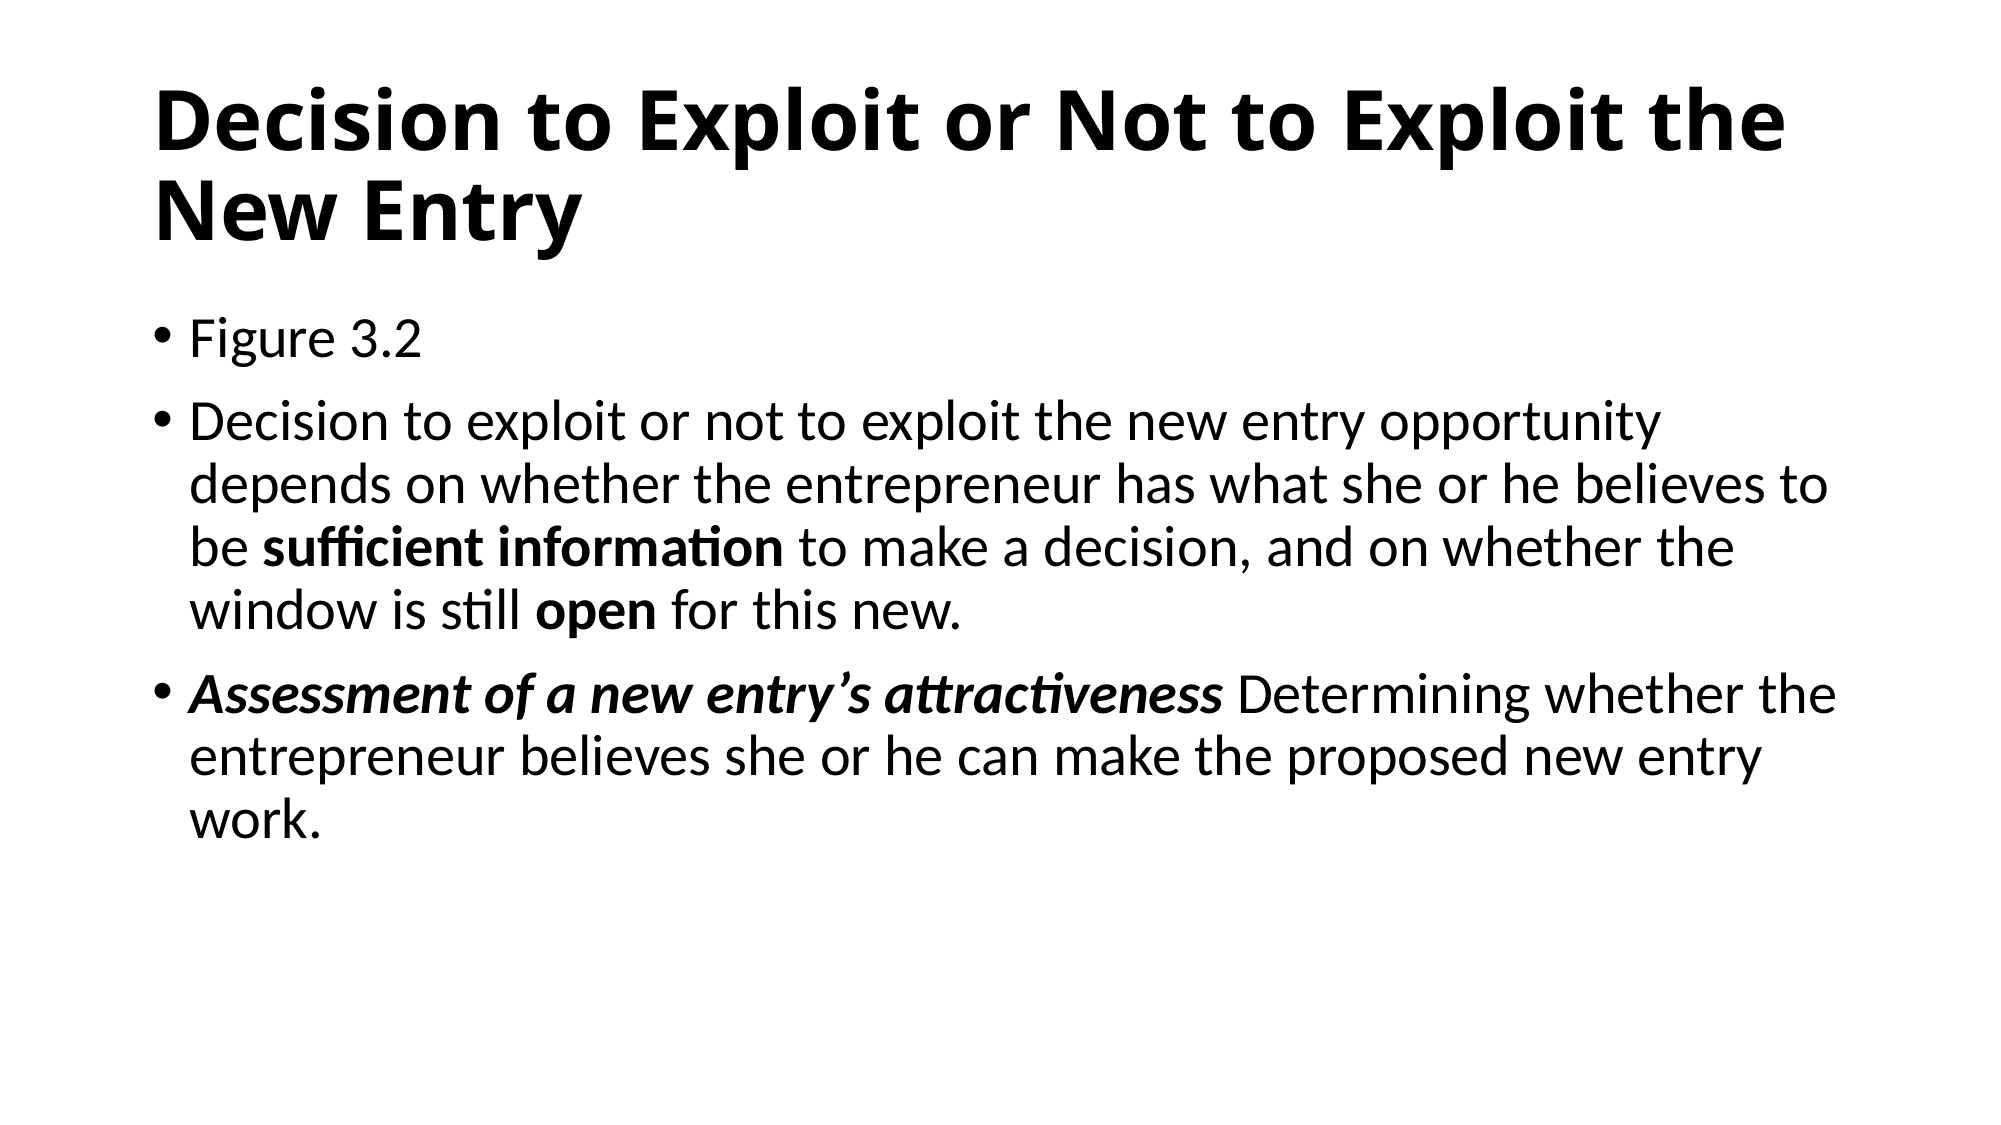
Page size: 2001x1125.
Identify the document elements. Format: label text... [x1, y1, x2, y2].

list Figure 3.2 Decision to exploit or not to exploit the new entry opportunity depends on whether the entrepreneur has what she or he believes to be sufficient information to make a decision, and on whether the window is still open for this new. Assessment of a new entry’s attractiveness Determining whether the entrepreneur believes she or he can make the proposed new entry work. [137, 299, 1863, 1014]
title Decision to Exploit or Not to Exploit the New Entry [137, 59, 1863, 278]
